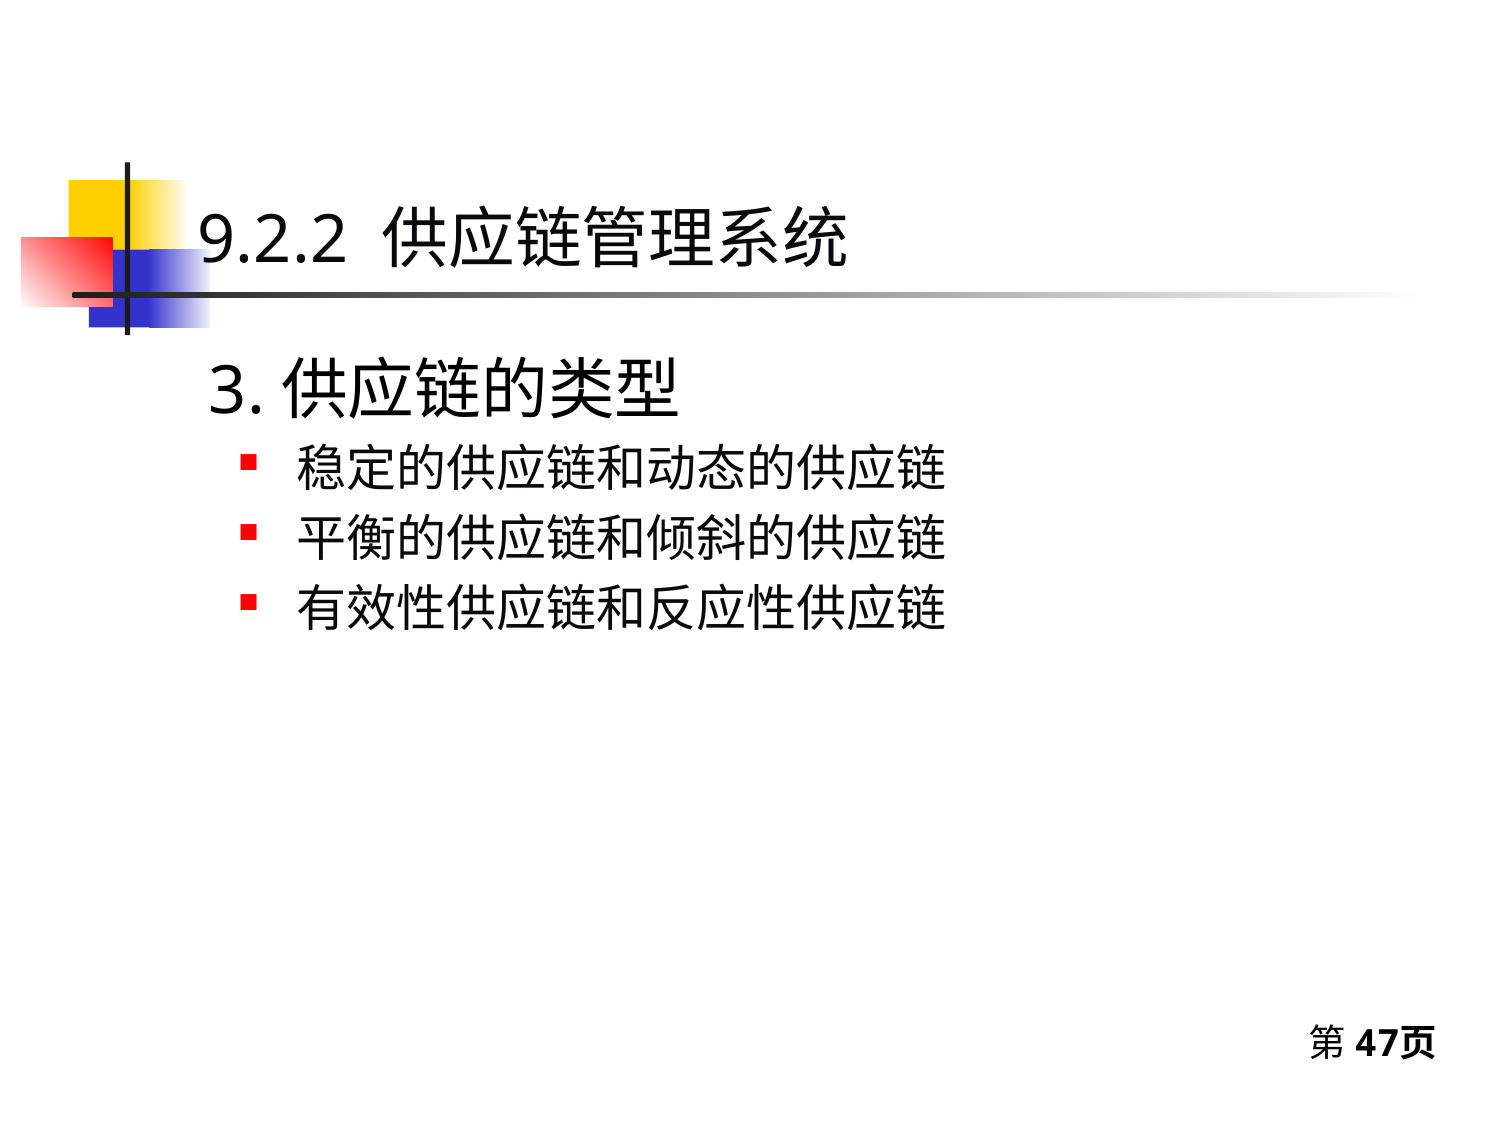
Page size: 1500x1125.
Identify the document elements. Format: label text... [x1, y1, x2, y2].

list 3.供应链的类型 稳定的供应链和动态的供应链 平衡的供应链和倾斜的供应链 有效性供应链和反应性供应链 [193, 330, 1470, 971]
text_box 9.2.2 供应链管理系统 [183, 160, 904, 311]
